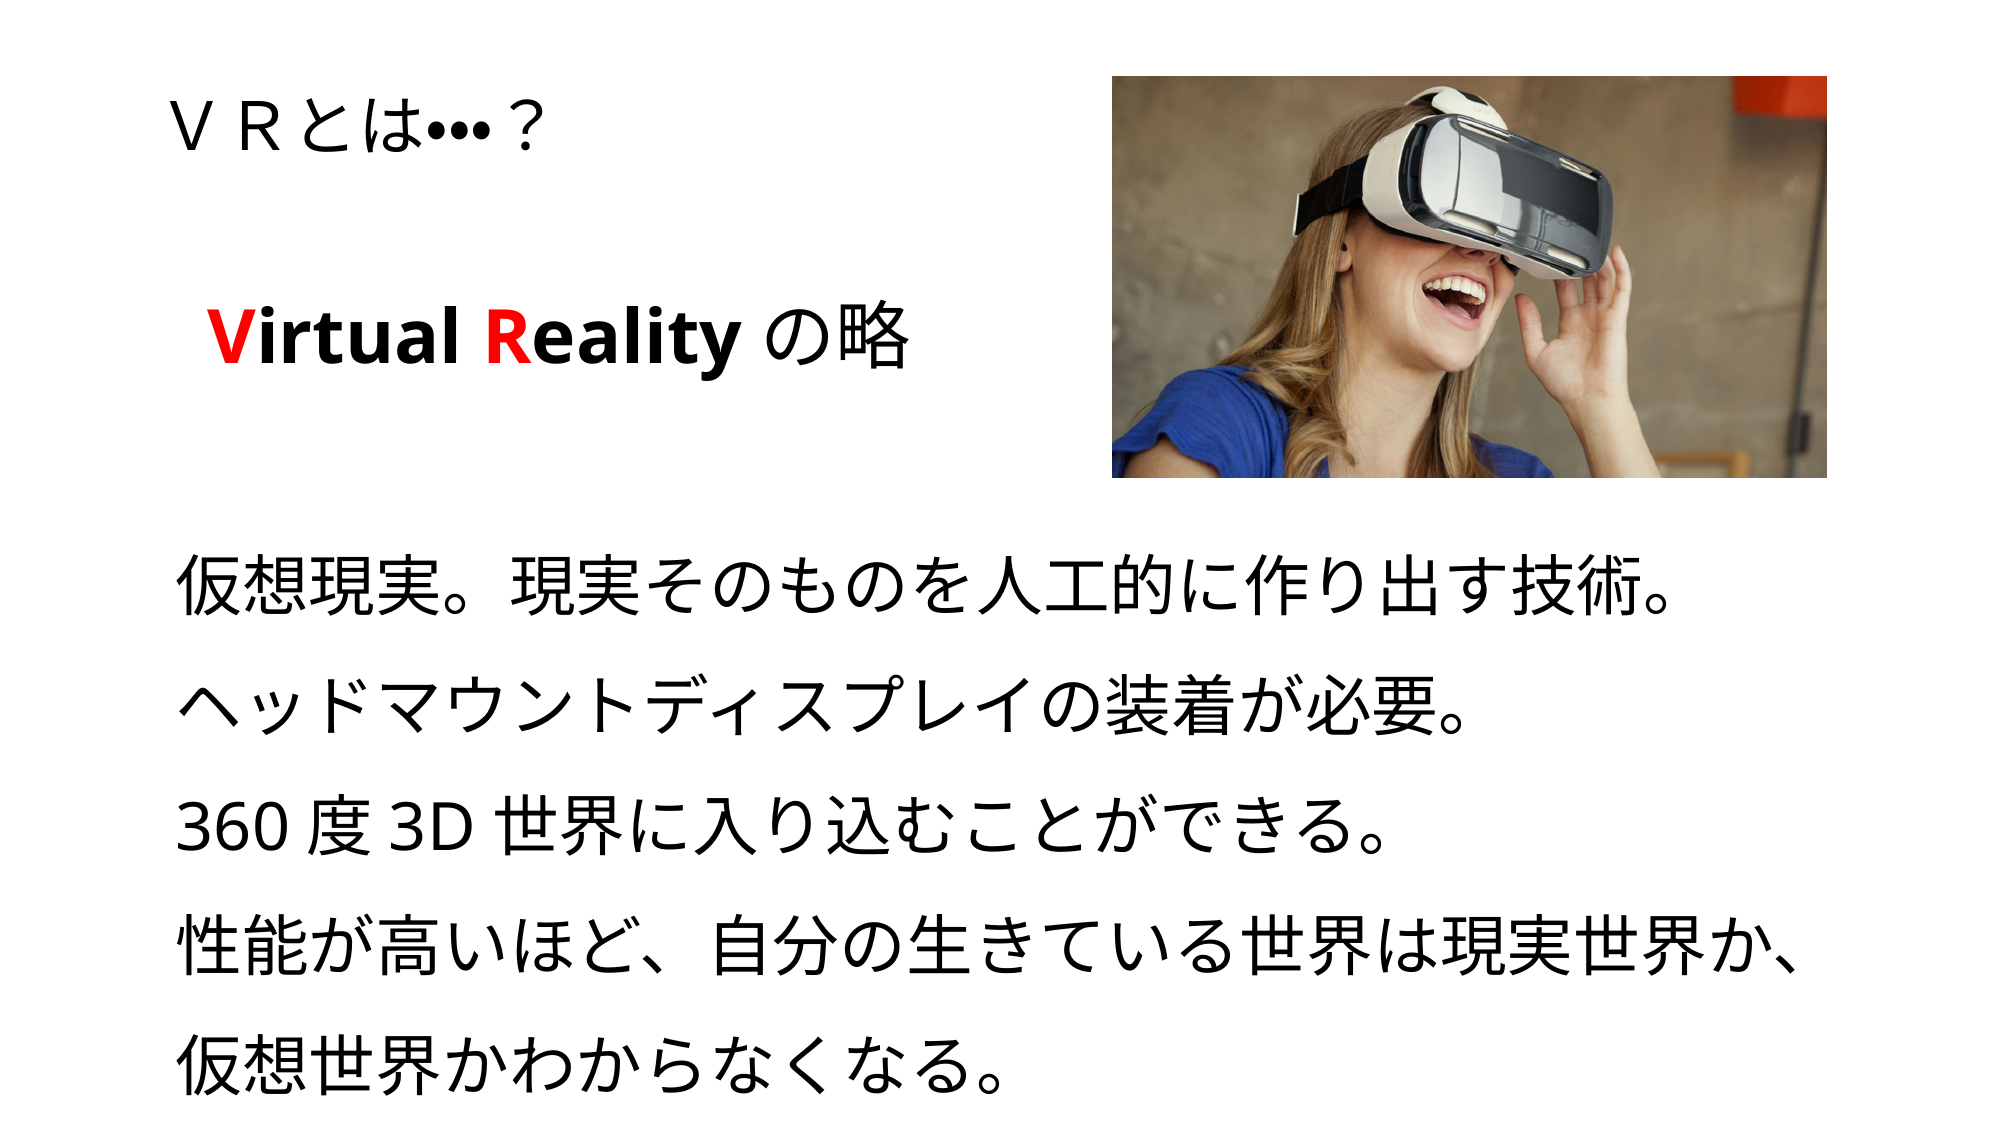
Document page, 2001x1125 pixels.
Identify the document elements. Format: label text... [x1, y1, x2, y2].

text_box Virtual Realityの略 [192, 281, 926, 387]
picture [1112, 76, 1827, 478]
text_box 仮想現実。現実そのものを人工的に作り出す技術。 ヘッドマウントディスプレイの装着が必要。 360度3D世界に入り込むことができる。 性能が高いほど、自分の生きている世界は現実世界か、 仮想世界かわからなくなる。 [160, 496, 1855, 1112]
text_box ＶＲとは・・・？ [143, 76, 576, 171]
